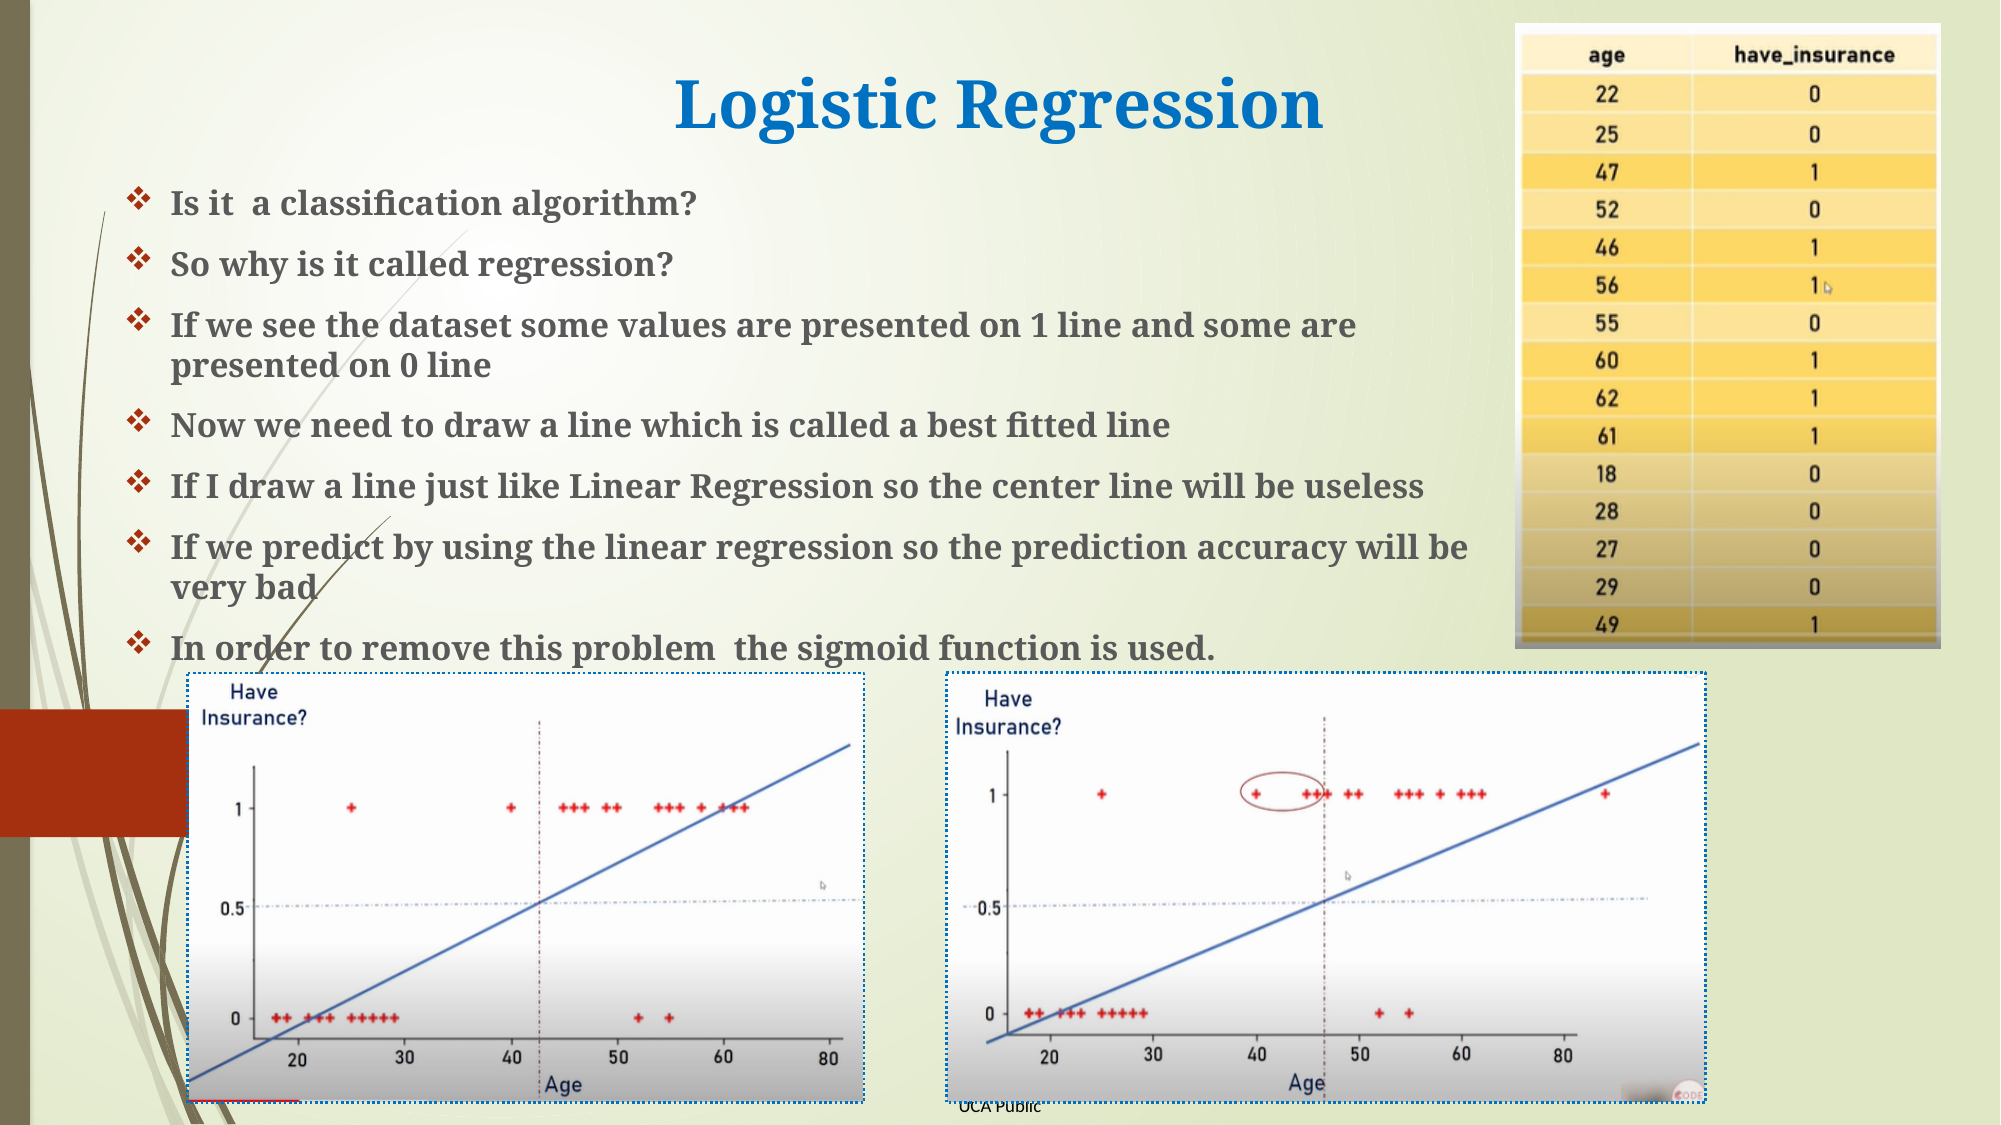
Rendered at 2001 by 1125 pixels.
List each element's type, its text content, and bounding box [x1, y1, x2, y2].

subtitle Is it a classification algorithm? So why is it called regression? If we see the dataset some values are presented on 1 line and some are presented on 0 line Now we need to draw a line which is called a best fitted line If I draw a line just like Linear Regression so the center line will be useless If we predict by using the linear regression so the prediction accuracy will be very bad In order to remove this problem the sigmoid function is used. [108, 174, 1510, 537]
picture [188, 674, 864, 1102]
title Logistic Regression [659, 28, 1511, 150]
picture [1515, 23, 1941, 649]
picture [947, 673, 1705, 1102]
